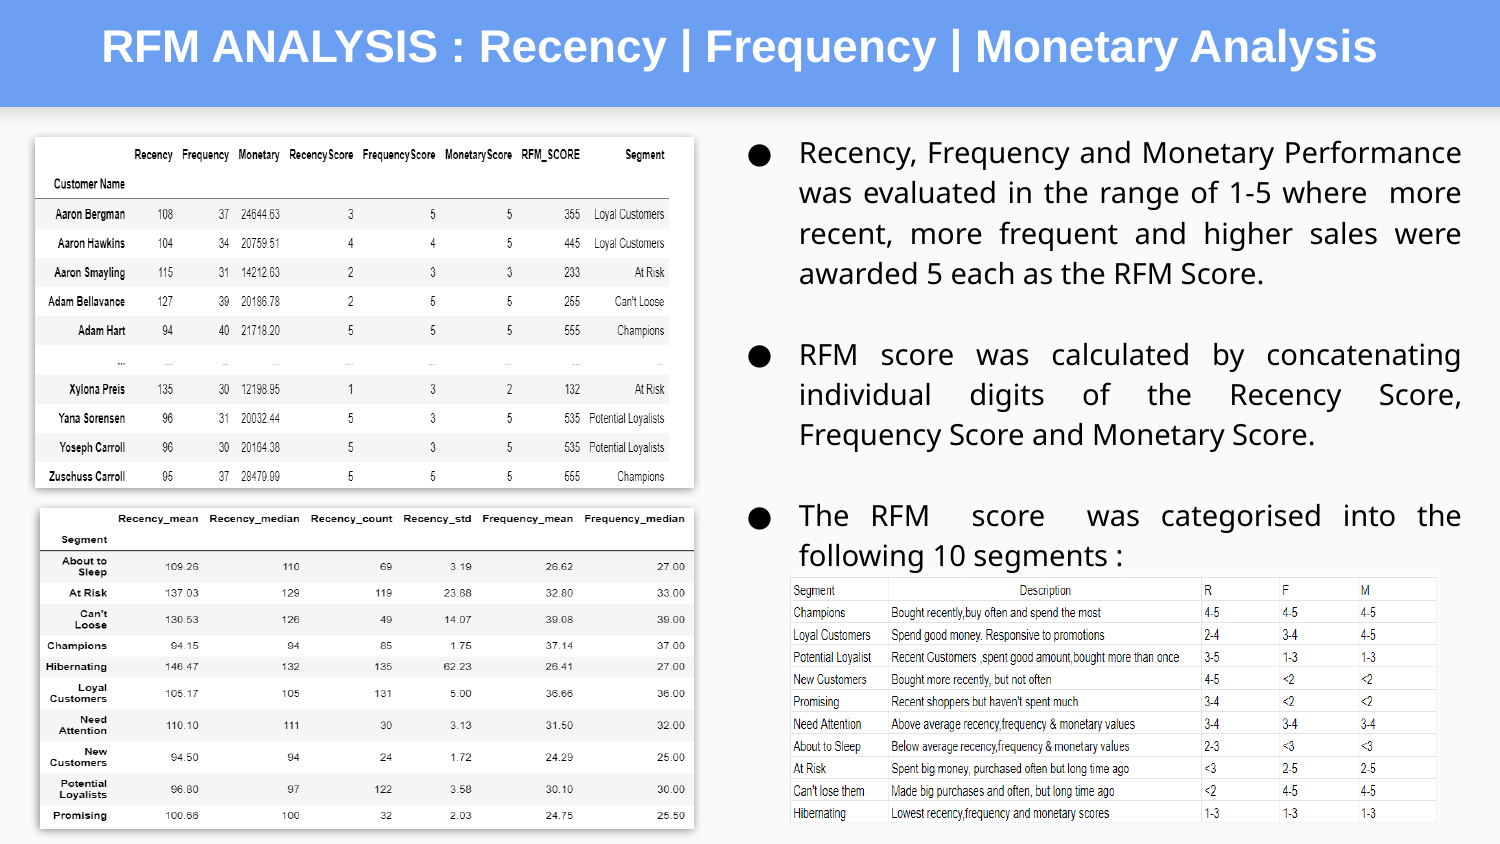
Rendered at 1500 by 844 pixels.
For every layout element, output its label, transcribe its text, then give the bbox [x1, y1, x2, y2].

text_box Recency, Frequency and Monetary Performance was evaluated in the range of 1-5 where more recent, more frequent and higher sales were awarded 5 each as the RFM Score. RFM score was calculated by concatenating individual digits of the Recency Score, Frequency Score and Monetary Score. The RFM score was categorised into the following 10 segments : [709, 78, 1478, 844]
picture [790, 575, 1438, 823]
picture [35, 137, 694, 488]
title RFM ANALYSIS : Recency | Frequency | Monetary Analysis [16, 2, 1464, 102]
picture [39, 508, 694, 829]
